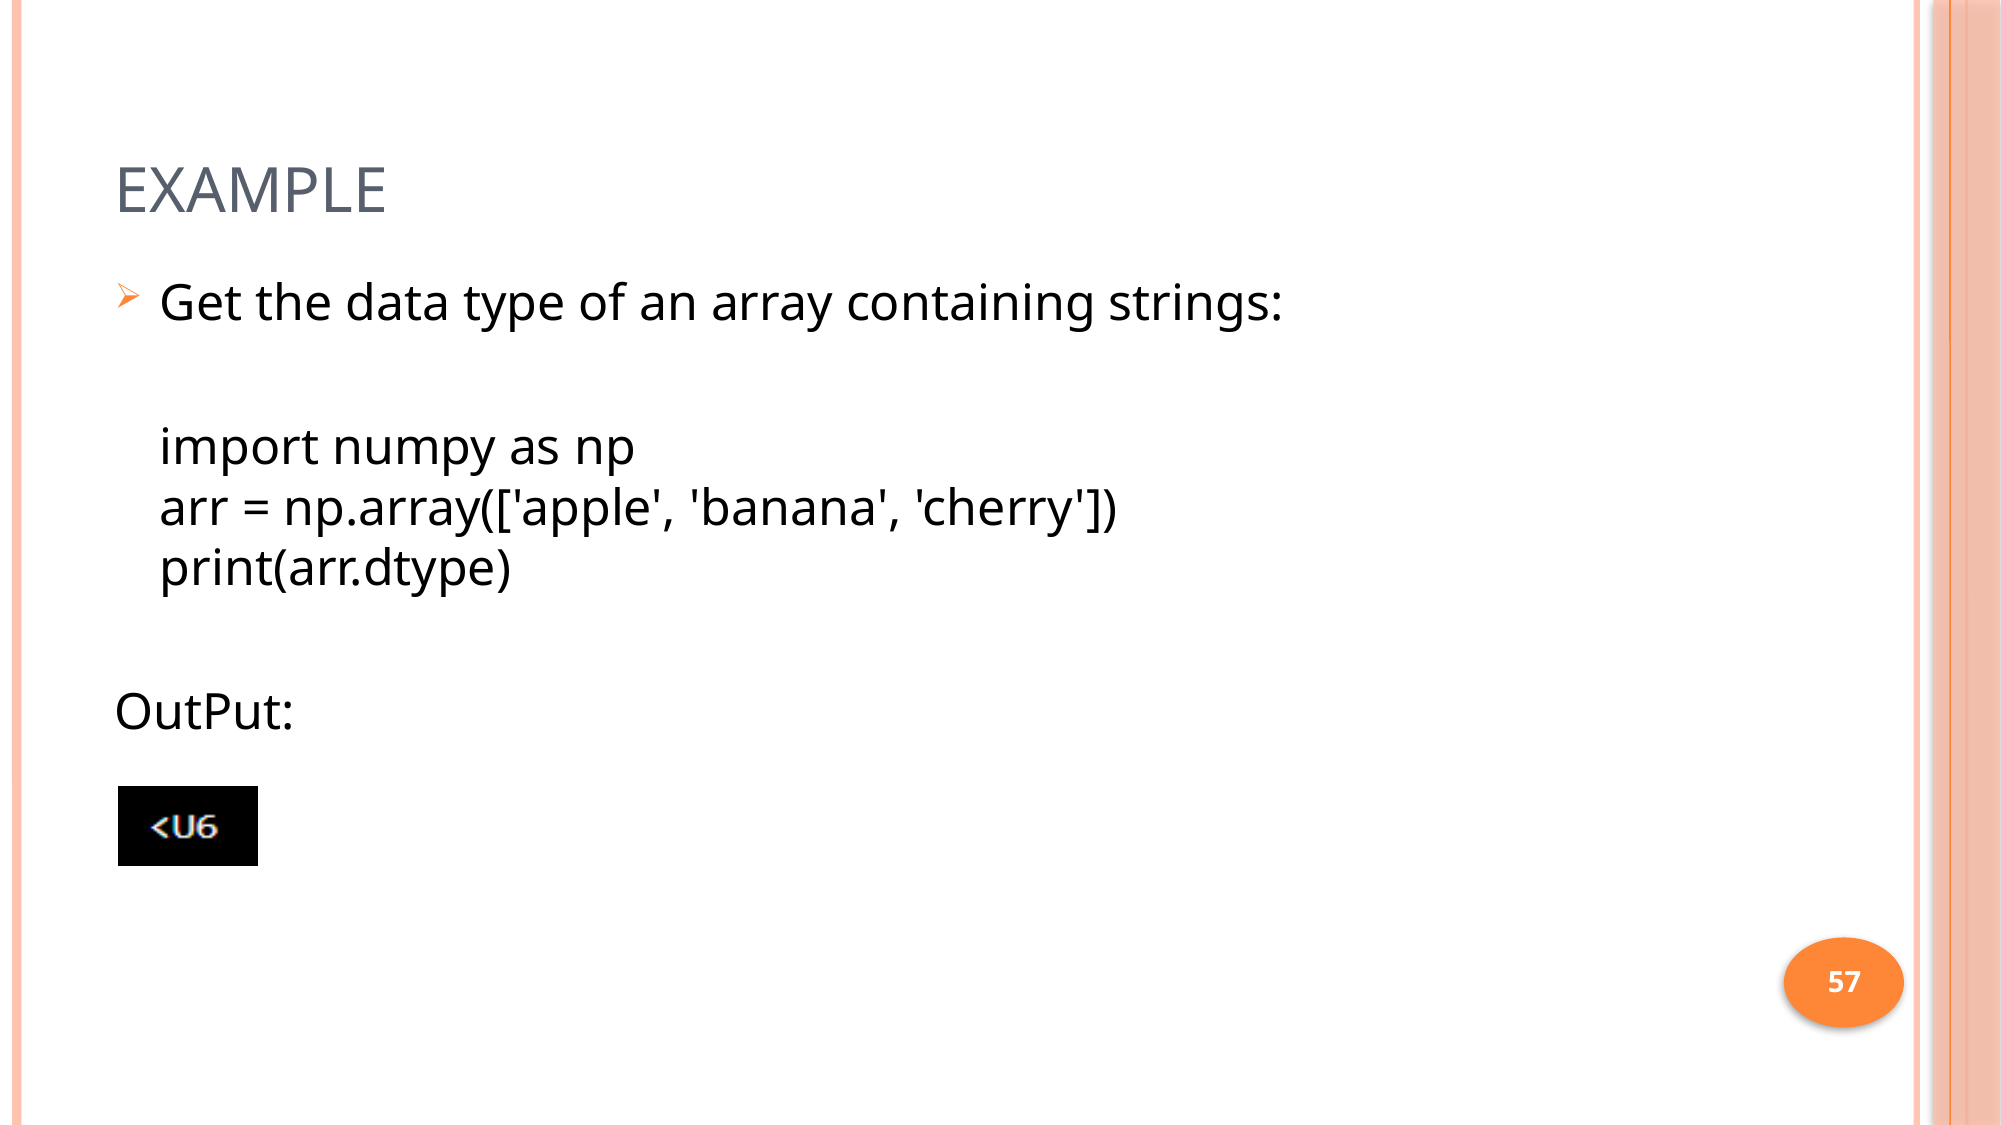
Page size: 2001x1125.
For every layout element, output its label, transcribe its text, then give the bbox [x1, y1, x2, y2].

slide_number 57 [1777, 940, 1912, 1027]
list Get the data type of an array containing strings: import numpy as np arr = np.array(['apple', 'banana', 'cherry']) print(arr.dtype) OutPut: [99, 262, 1734, 1062]
picture [118, 786, 258, 867]
title Example [99, 45, 1734, 233]
